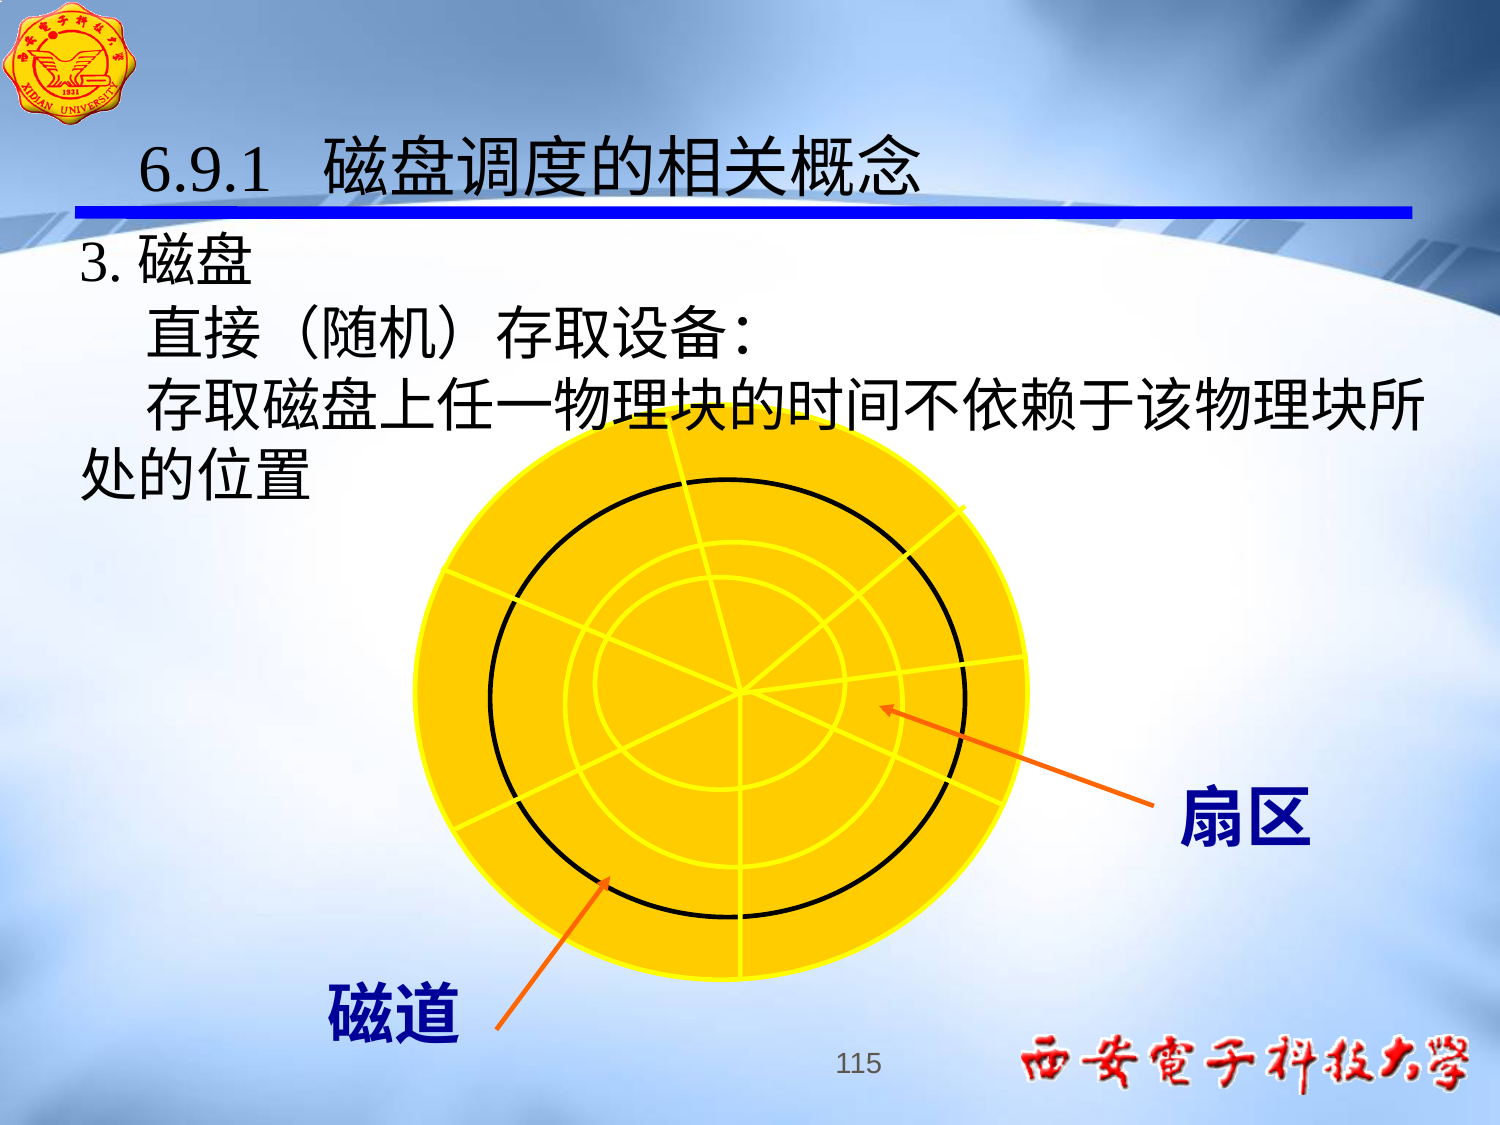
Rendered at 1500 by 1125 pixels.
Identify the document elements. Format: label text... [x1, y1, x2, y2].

text_box [415, 517, 602, 939]
text_box 磁道 [312, 963, 561, 1059]
text_box 扇区 [1165, 767, 1376, 863]
text_box [741, 737, 1020, 980]
text_box [564, 887, 740, 980]
text_box [545, 876, 611, 963]
text_box 3.磁盘 直接（随机）存取设备： 存取磁盘上任一物理块的时间不依赖于该物理块所处的位置 [64, 215, 1465, 517]
text_box [862, 517, 1028, 756]
text_box 6.9.1 磁盘调度的相关概念 [123, 78, 1413, 213]
text_box [490, 517, 966, 918]
text_box [878, 704, 1154, 807]
text_box [565, 542, 903, 868]
text_box [594, 577, 845, 790]
text_box [584, 1011, 898, 1087]
picture [0, 0, 1500, 1125]
